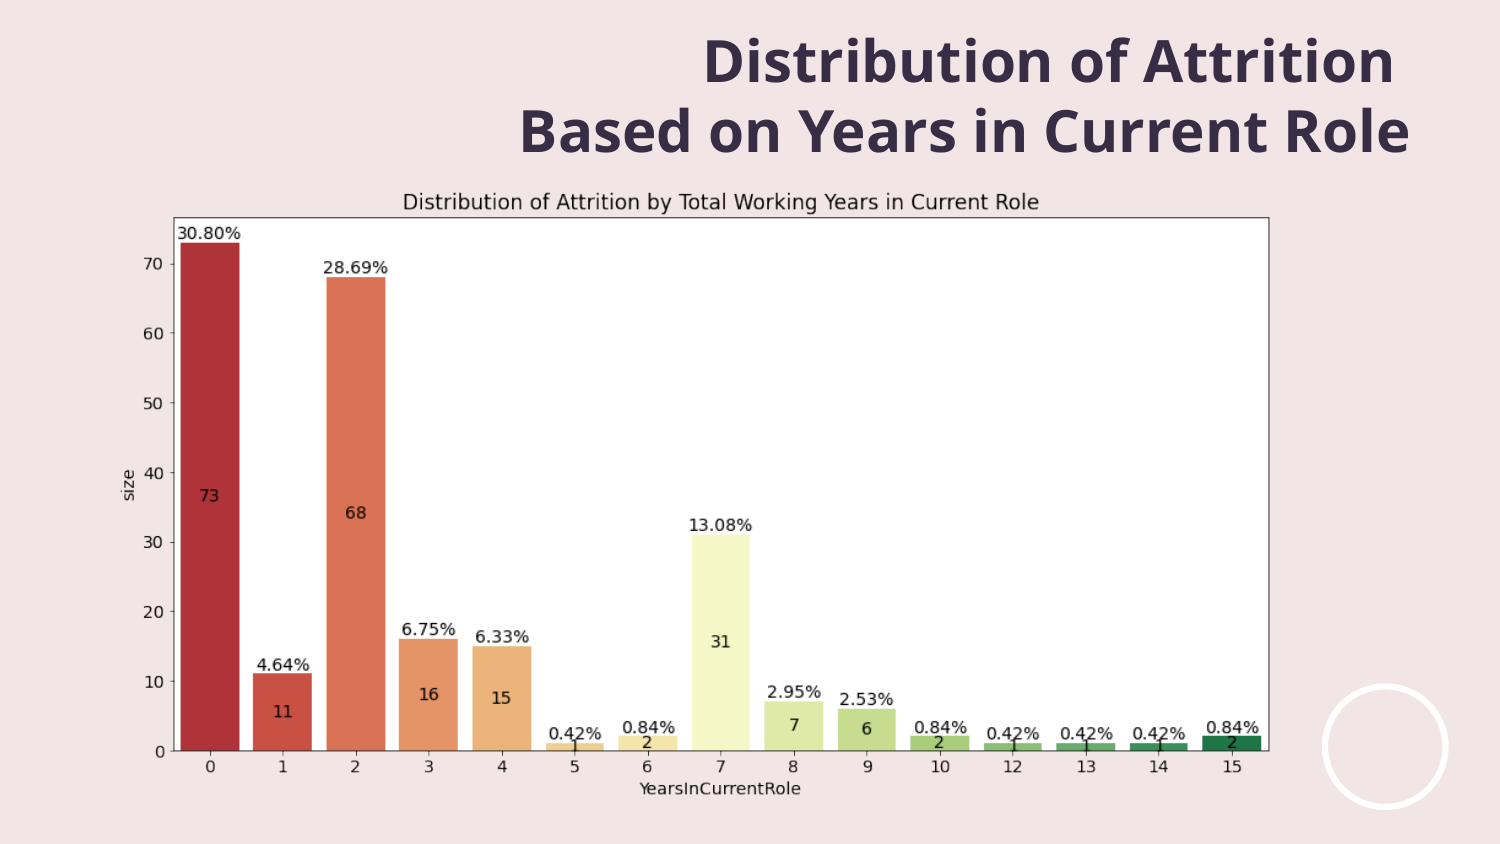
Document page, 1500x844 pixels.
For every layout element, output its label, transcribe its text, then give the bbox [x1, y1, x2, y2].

title Distribution of Attrition Based on Years in Current Role [161, 9, 1426, 104]
text_box [1324, 686, 1446, 807]
picture [112, 184, 1276, 808]
